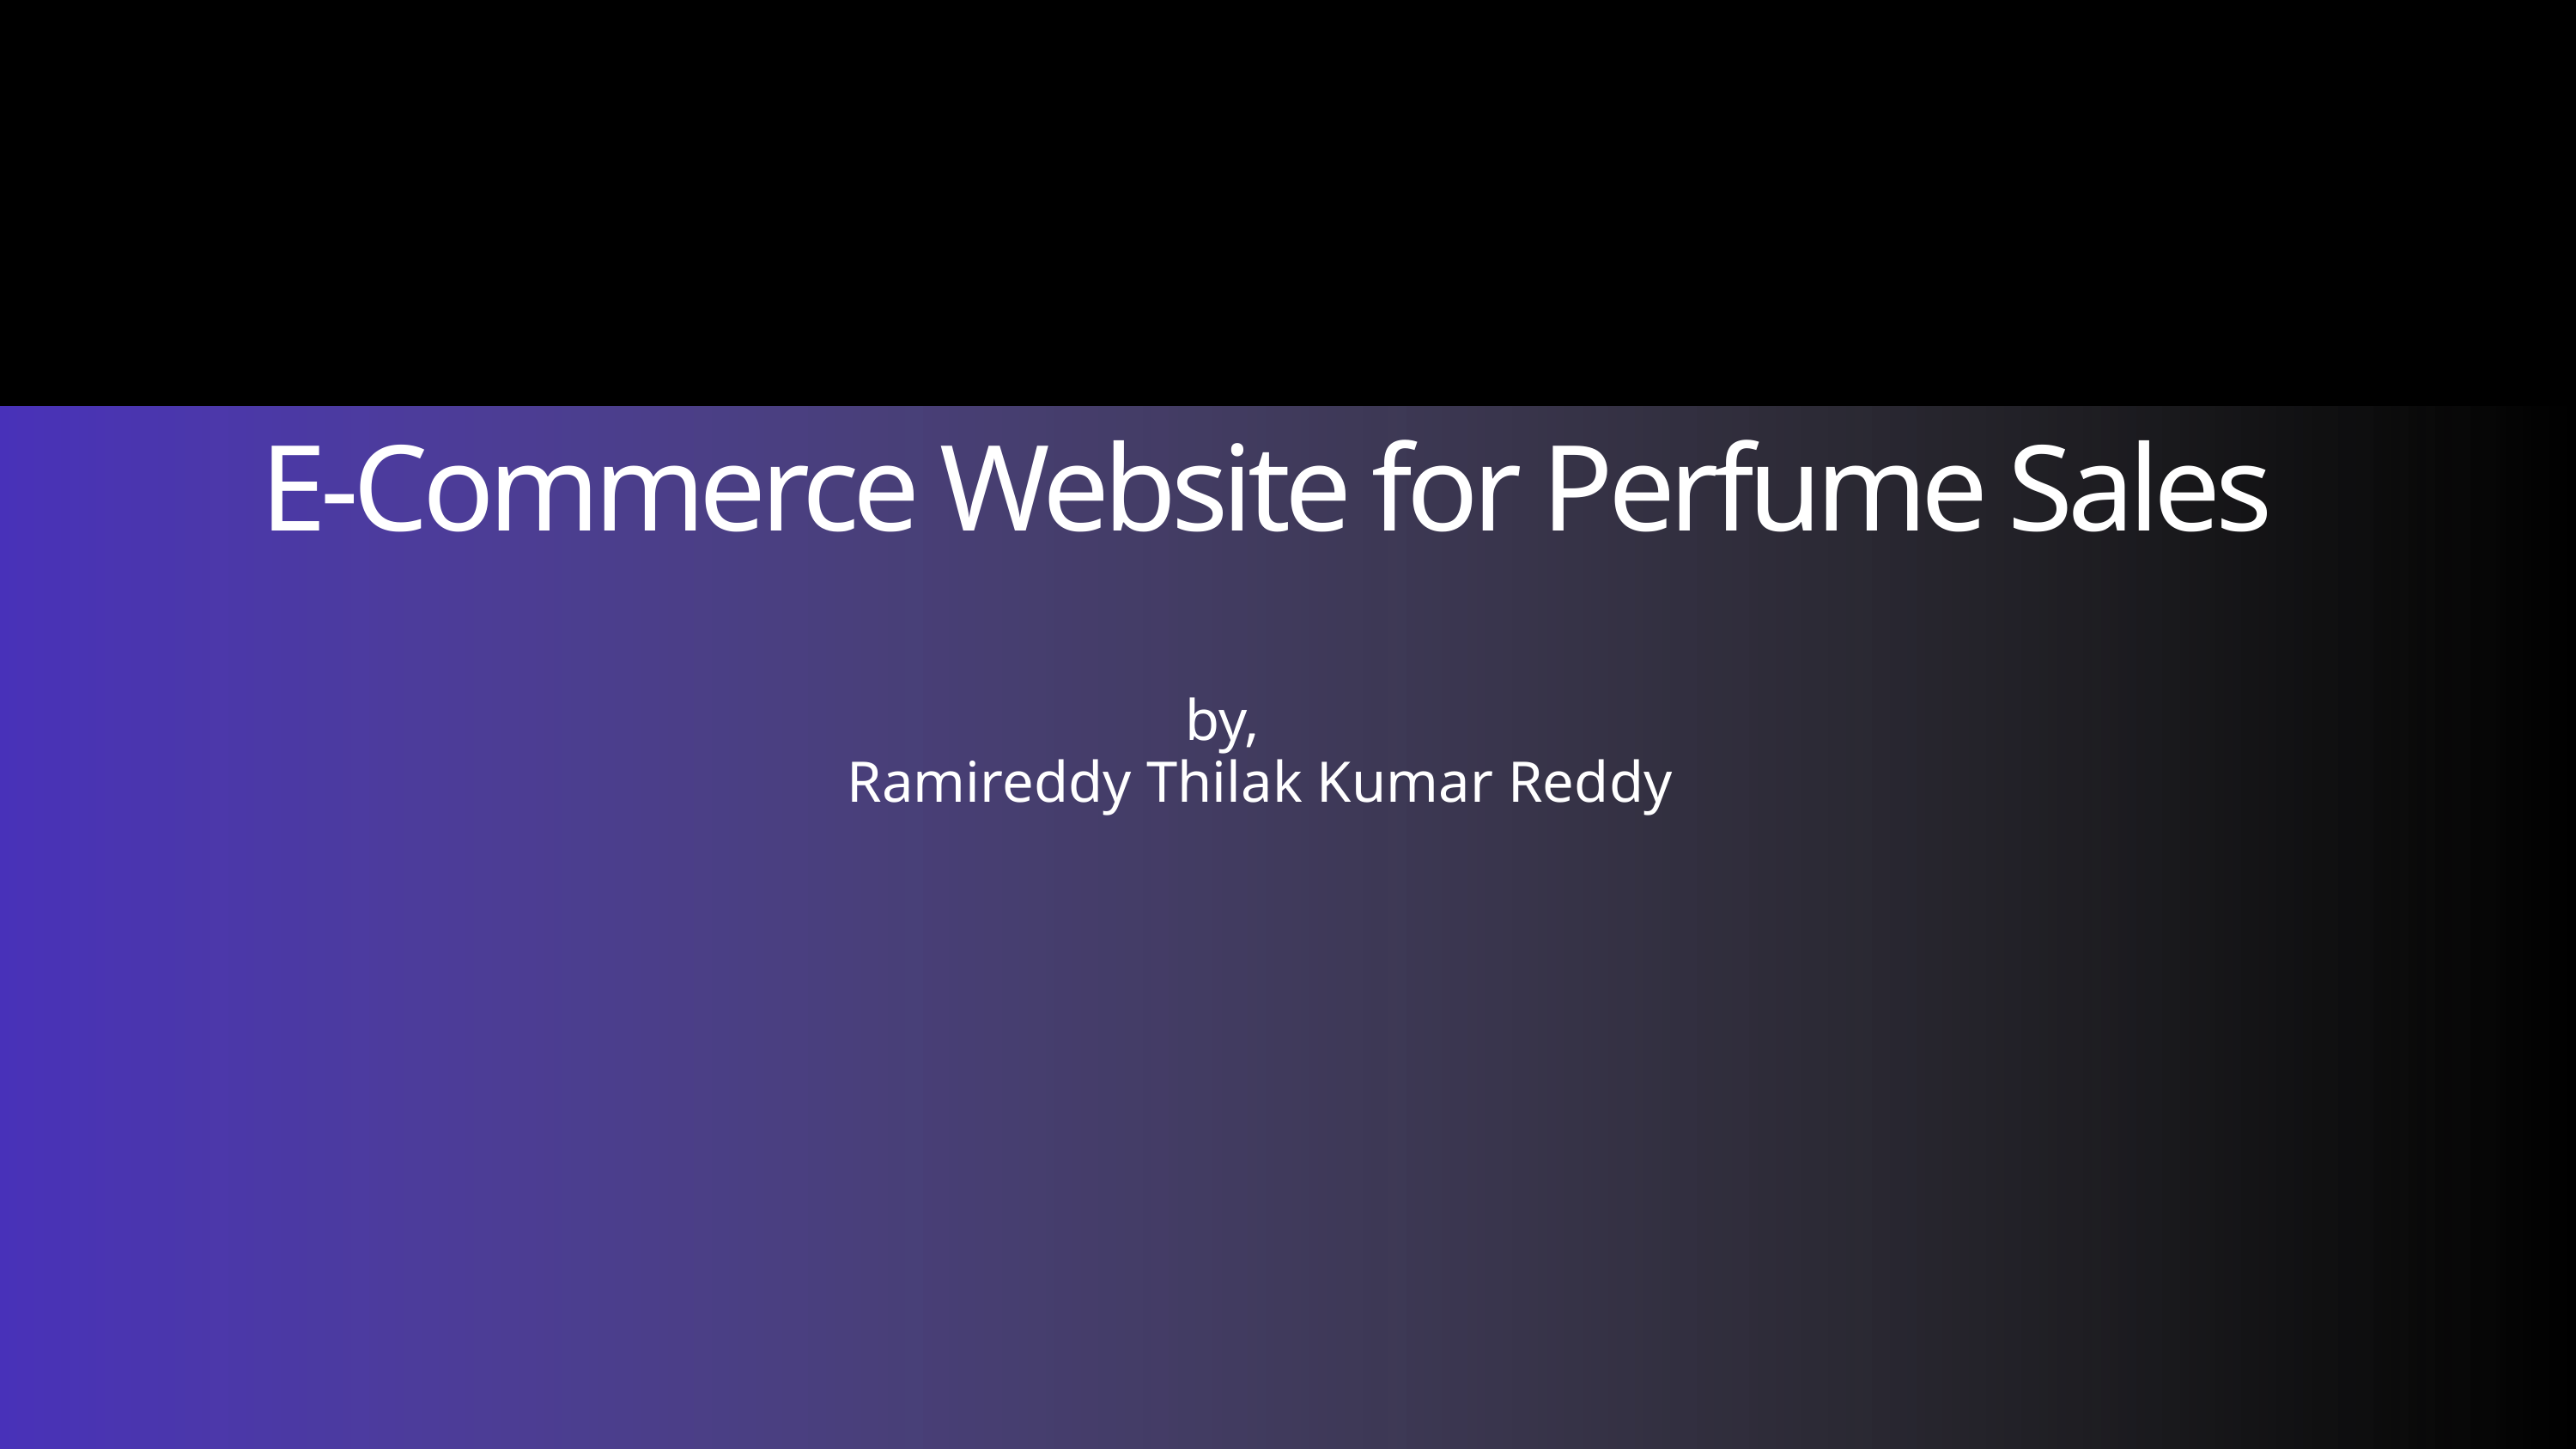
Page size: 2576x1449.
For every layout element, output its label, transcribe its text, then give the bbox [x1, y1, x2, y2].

text_box E-Commerce Website for Perfume Sales [144, 388, 2388, 555]
text_box by, Ramireddy Thilak Kumar Reddy [847, 611, 1750, 814]
text_box [0, 406, 2576, 1449]
